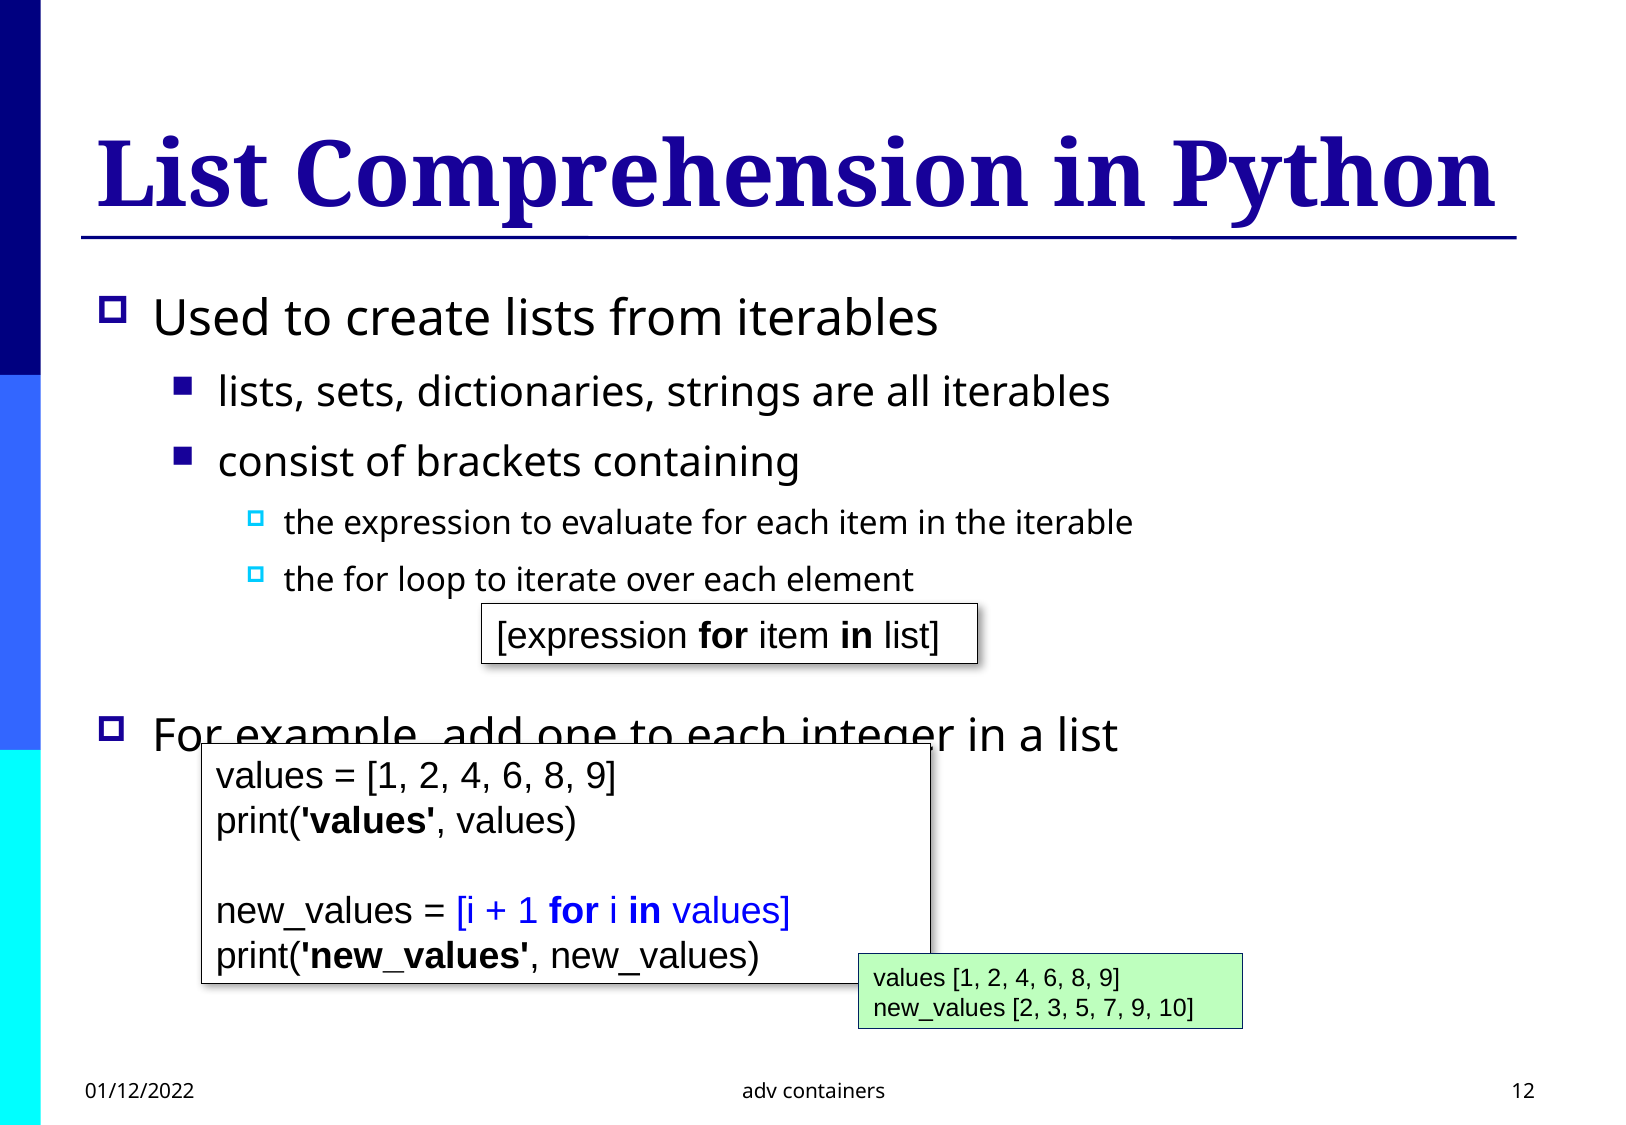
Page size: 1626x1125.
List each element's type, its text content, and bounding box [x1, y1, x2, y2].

footer adv containers [556, 1070, 1071, 1125]
title List Comprehension in Python [81, 45, 1544, 233]
text_box [expression for item in list] [481, 603, 978, 664]
text_box values [1, 2, 4, 6, 8, 9] new_values [2, 3, 5, 7, 9, 10] [858, 953, 1243, 1029]
text_box values = [1, 2, 4, 6, 8, 9] print('values', values) new_values = [i + 1 for i in values] print('new_values', new_values) [201, 743, 931, 984]
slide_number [70, 1070, 450, 1125]
slide_number 12 [1170, 1070, 1550, 1125]
list Used to create lists from iterables lists, sets, dictionaries, strings are all iterables consist of brackets containing the expression to evaluate for each item in the iterable the for loop to iterate over each element For example, add one to each integer in a list [81, 262, 1544, 1006]
